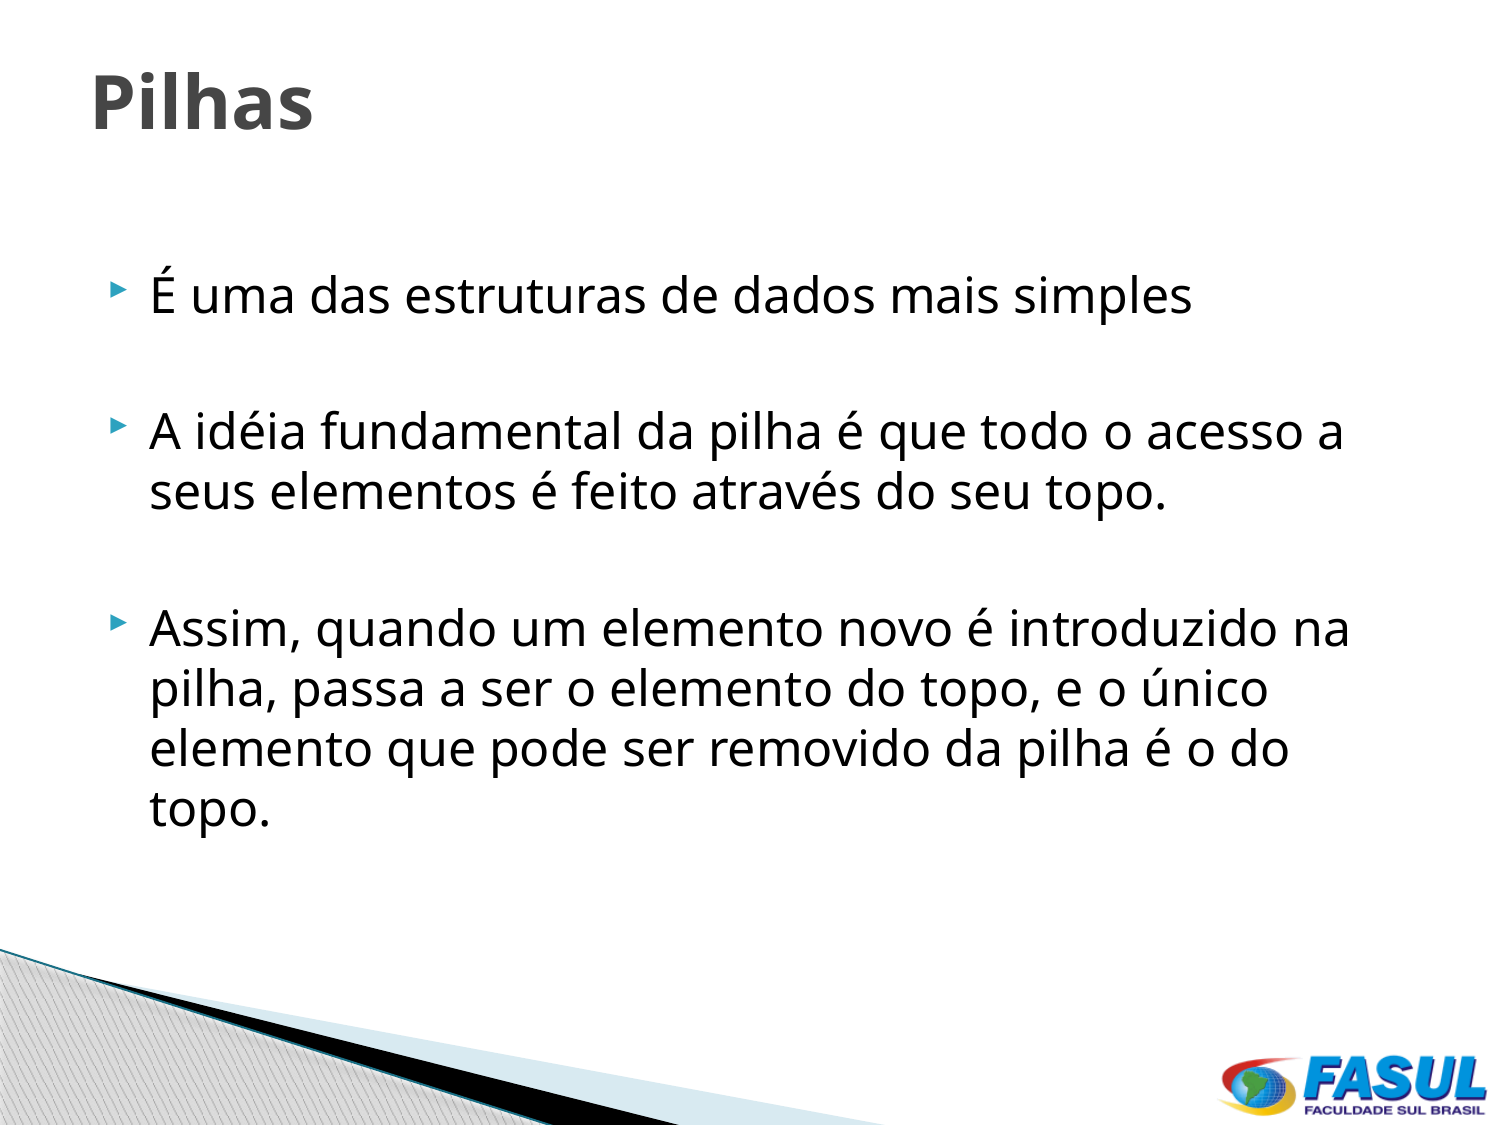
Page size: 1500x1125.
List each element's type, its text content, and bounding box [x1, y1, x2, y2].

title Pilhas [75, 23, 1418, 176]
list É uma das estruturas de dados mais simples A idéia fundamental da pilha é que todo o acesso a seus elementos é feito através do seu topo. Assim, quando um elemento novo é introduzido na pilha, passa a ser o elemento do topo, e o único elemento que pode ser removido da pilha é o do topo. [75, 187, 1425, 986]
picture [1207, 1048, 1500, 1125]
